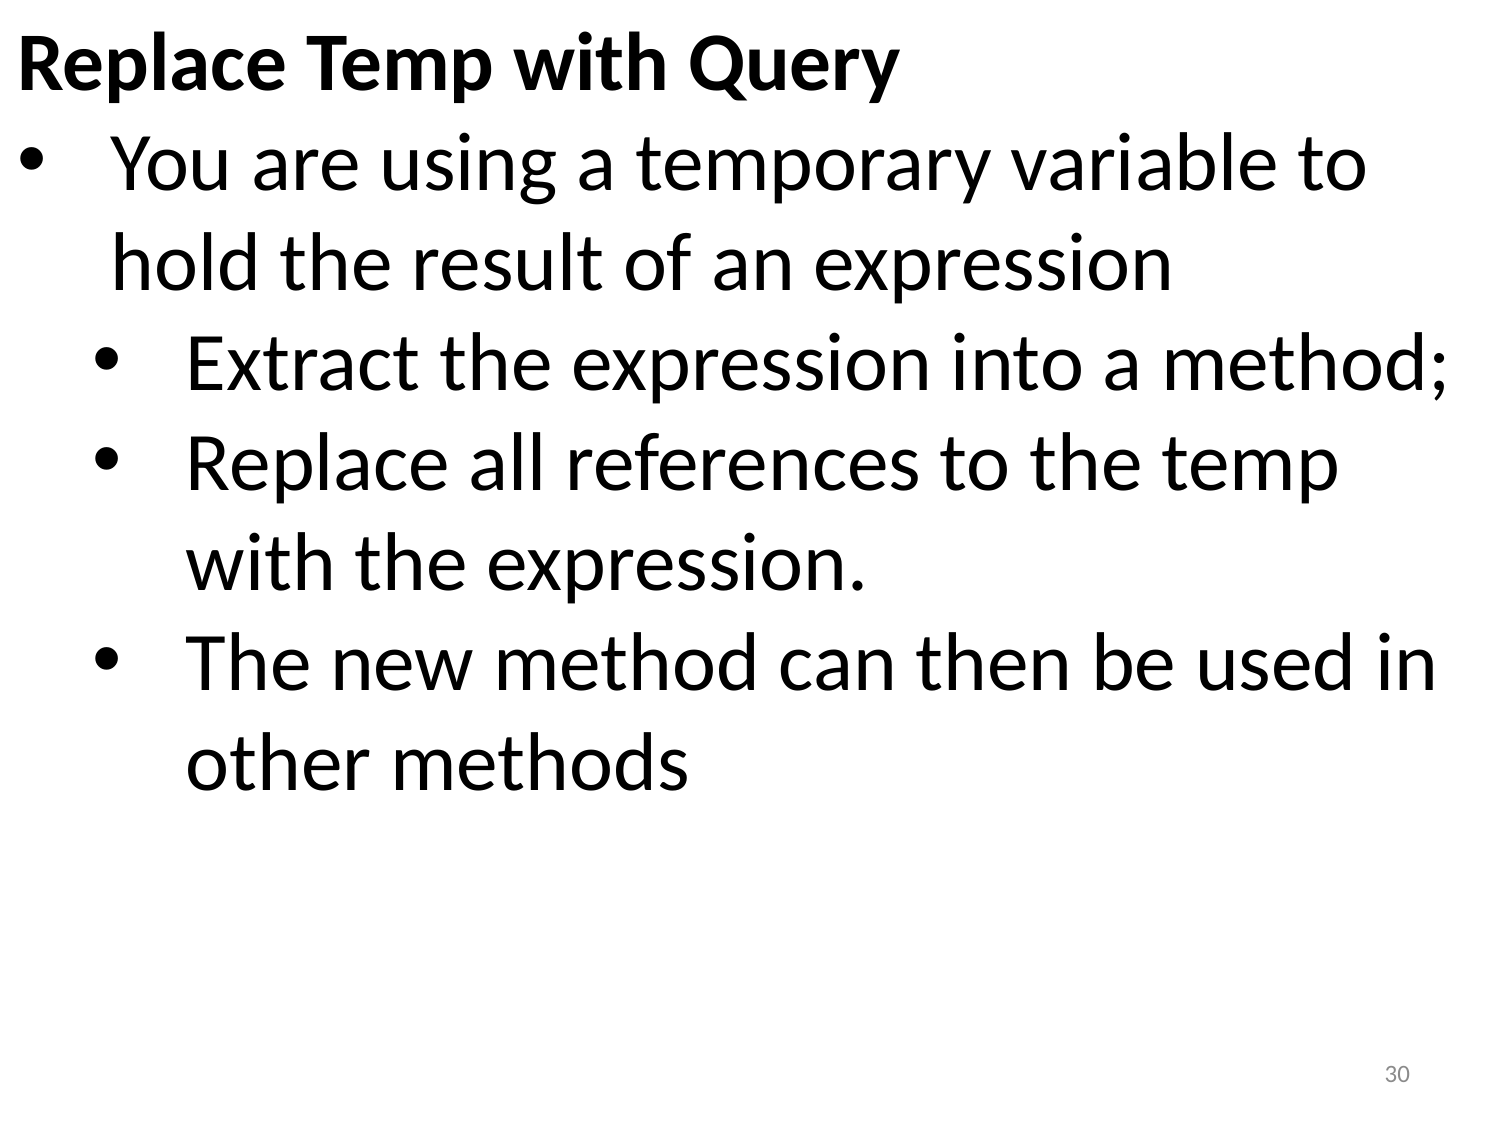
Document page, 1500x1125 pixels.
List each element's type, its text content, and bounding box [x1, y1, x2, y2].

text_box Replace Temp with Query You are using a temporary variable to hold the result of an expression Extract the expression into a method; Replace all references to the temp with the expression. The new method can then be used in other methods [2, 0, 1483, 815]
slide_number 30 [1074, 1042, 1425, 1103]
